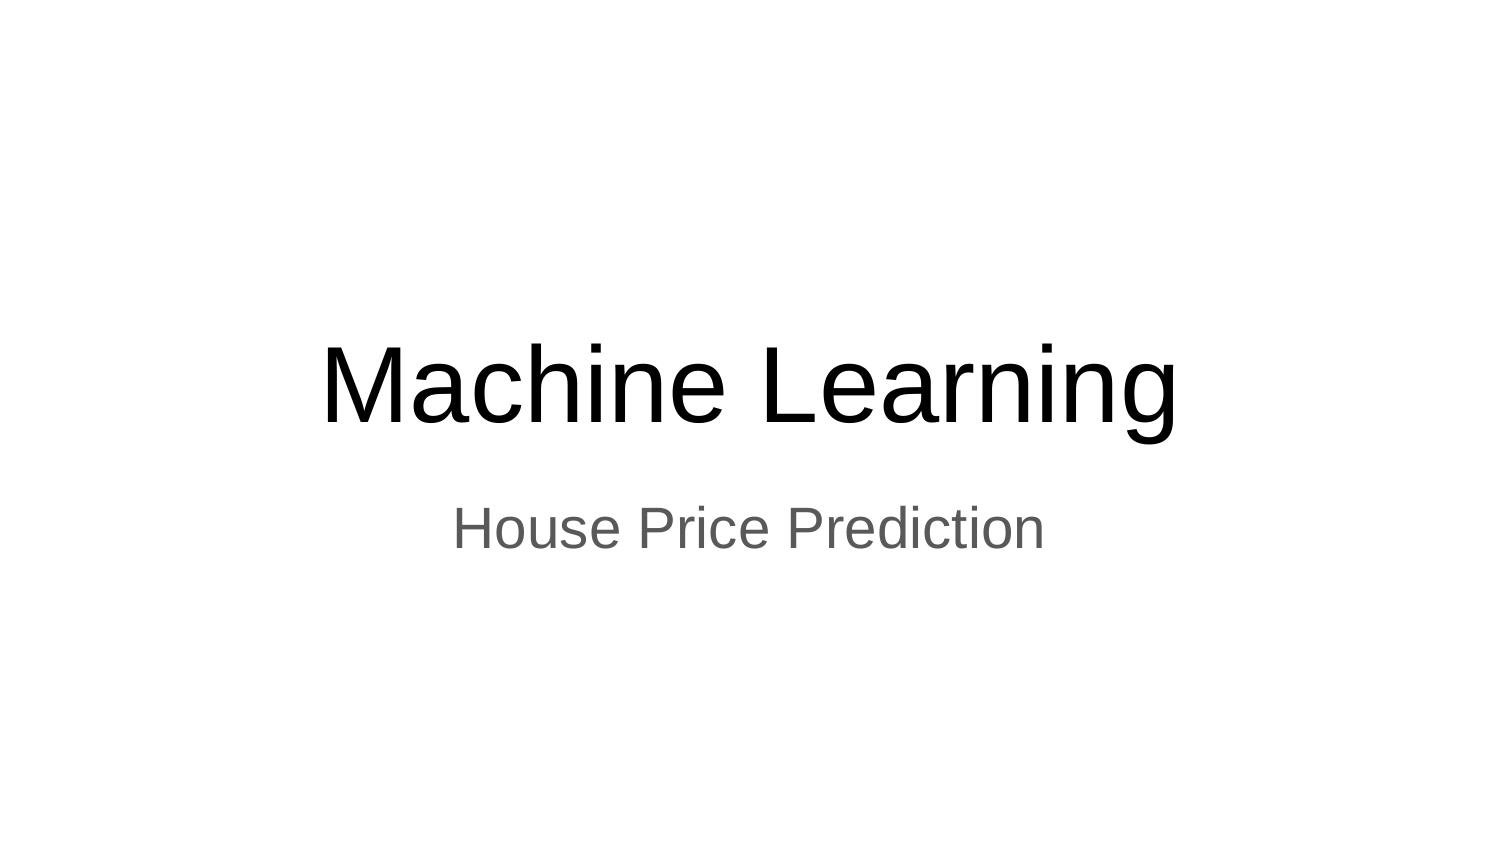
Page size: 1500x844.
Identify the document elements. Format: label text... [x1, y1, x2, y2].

title Machine Learning [51, 122, 1449, 459]
subtitle House Price Prediction [51, 464, 1449, 595]
